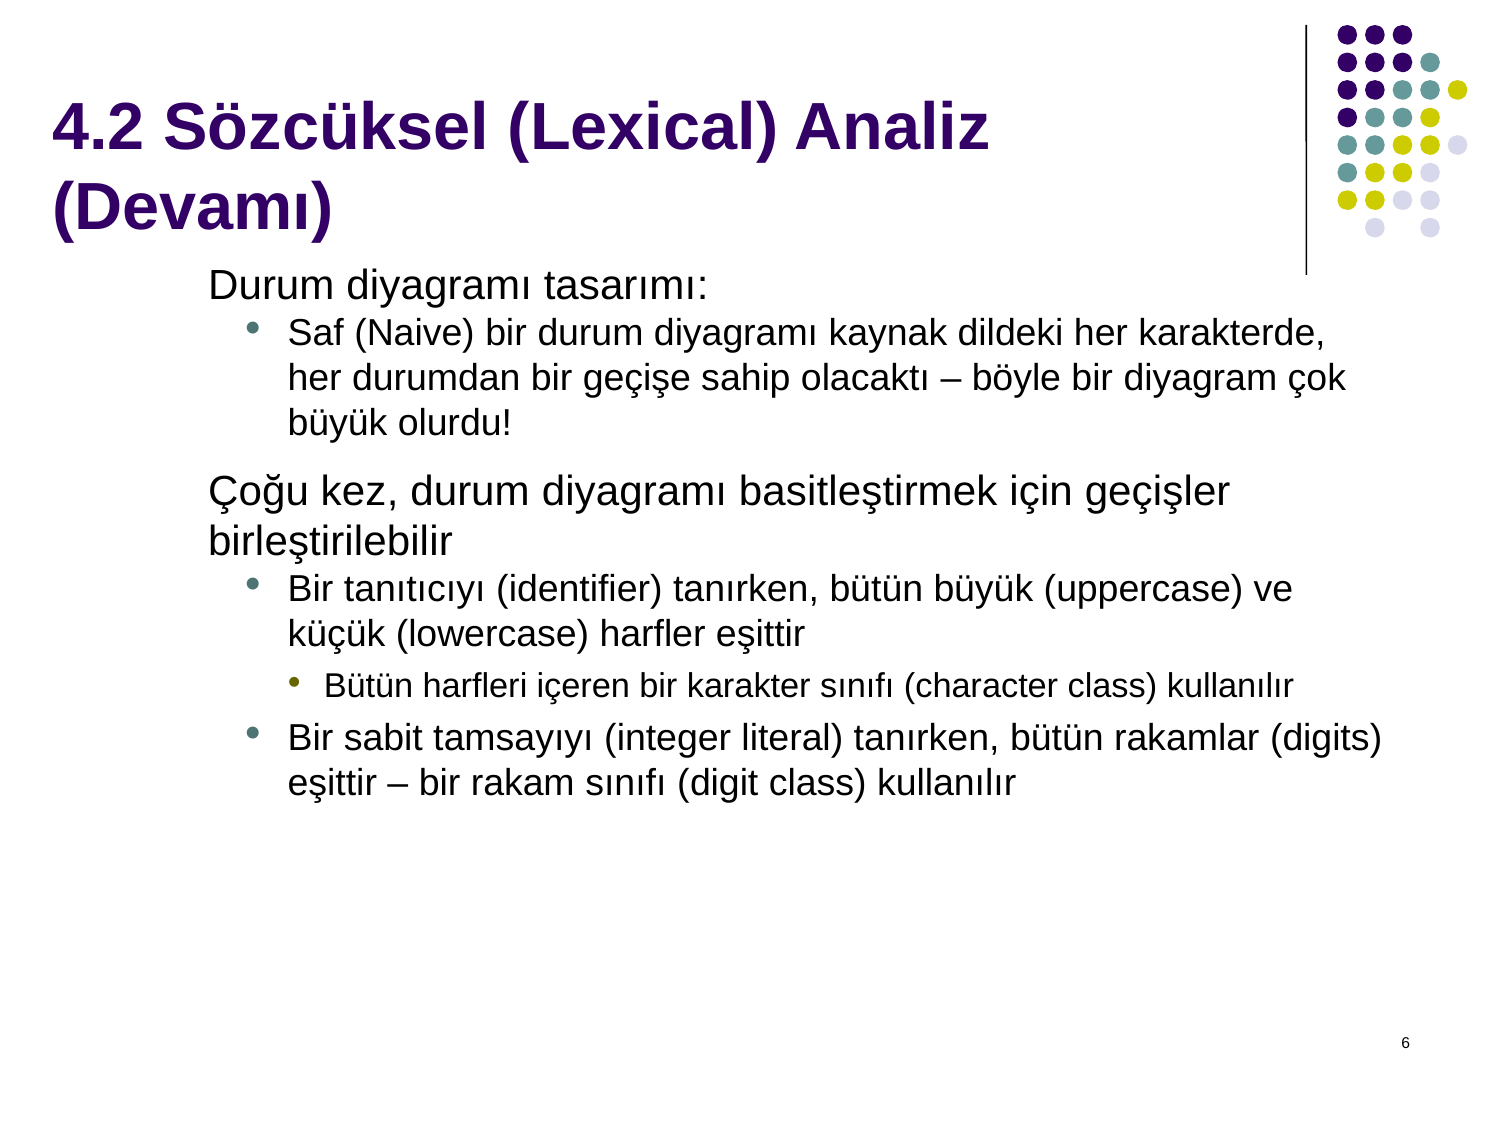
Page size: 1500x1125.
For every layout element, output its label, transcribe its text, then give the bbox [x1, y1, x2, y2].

slide_number 6 [1074, 1025, 1425, 1100]
list Durum diyagramı tasarımı: Saf (Naive) bir durum diyagramı kaynak dildeki her karakterde, her durumdan bir geçişe sahip olacaktı – böyle bir diyagram çok büyük olurdu! Çoğu kez, durum diyagramı basitleştirmek için geçişler birleştirilebilir Bir tanıtıcıyı (identifier) tanırken, bütün büyük (uppercase) ve küçük (lowercase) harfler eşittir Bütün harfleri içeren bir karakter sınıfı (character class) kullanılır Bir sabit tamsayıyı (integer literal) tanırken, bütün rakamlar (digits) eşittir – bir rakam sınıfı (digit class) kullanılır [187, 249, 1400, 974]
title 4.2 Sözcüksel (Lexical) Analiz (Devamı) [37, 37, 1300, 250]
